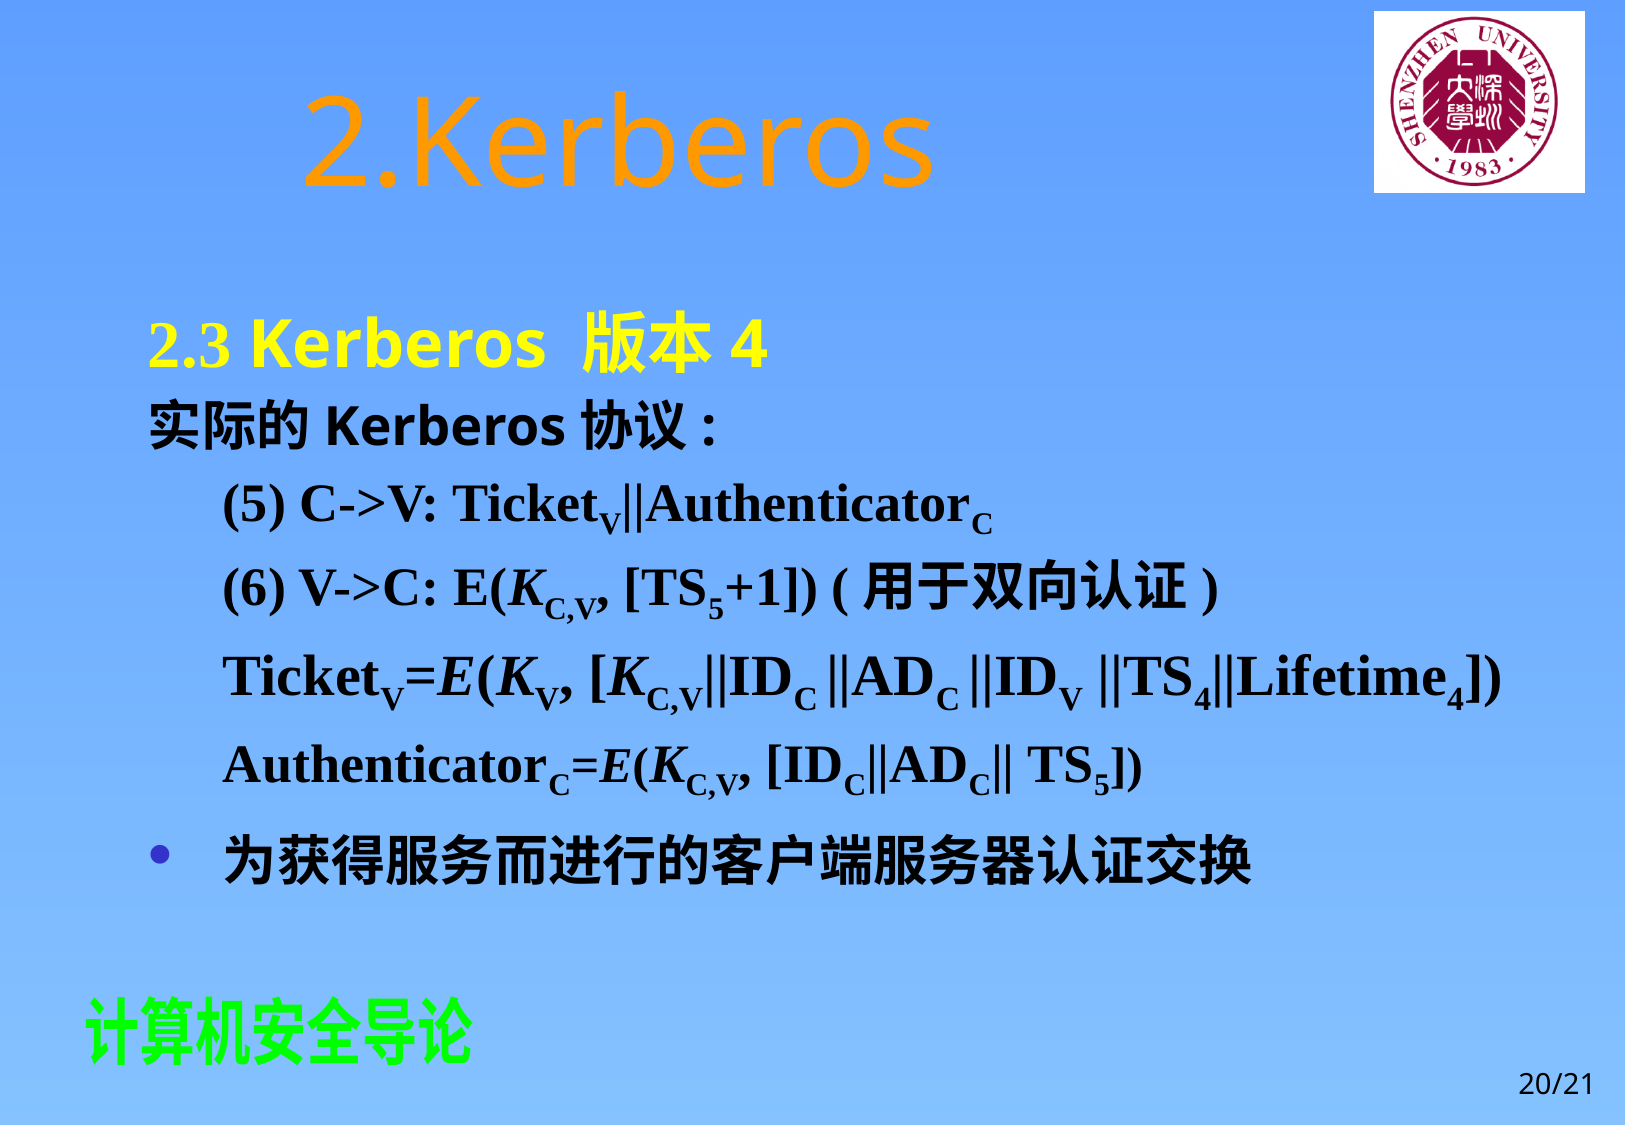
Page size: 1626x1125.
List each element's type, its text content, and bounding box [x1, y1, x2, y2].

title 2.Kerberos [285, 93, 1304, 219]
picture [1374, 11, 1585, 193]
slide_number 20/21 [1438, 1062, 1612, 1113]
text_box 2.3 Kerberos 版本4 实际的Kerberos协议: (5) C->V: TicketV||AuthenticatorC (6) V->C: E(KC,V, [TS5+1]) (用于双向认证) TicketV=E(KV, [KC,V||IDC ||ADC ||IDV ||TS4||Lifetime4]) AuthenticatorC=E(KC,V, [IDC||ADC|| TS5]) 为获得服务而进行的客户端服务器认证交换 [132, 292, 1574, 988]
